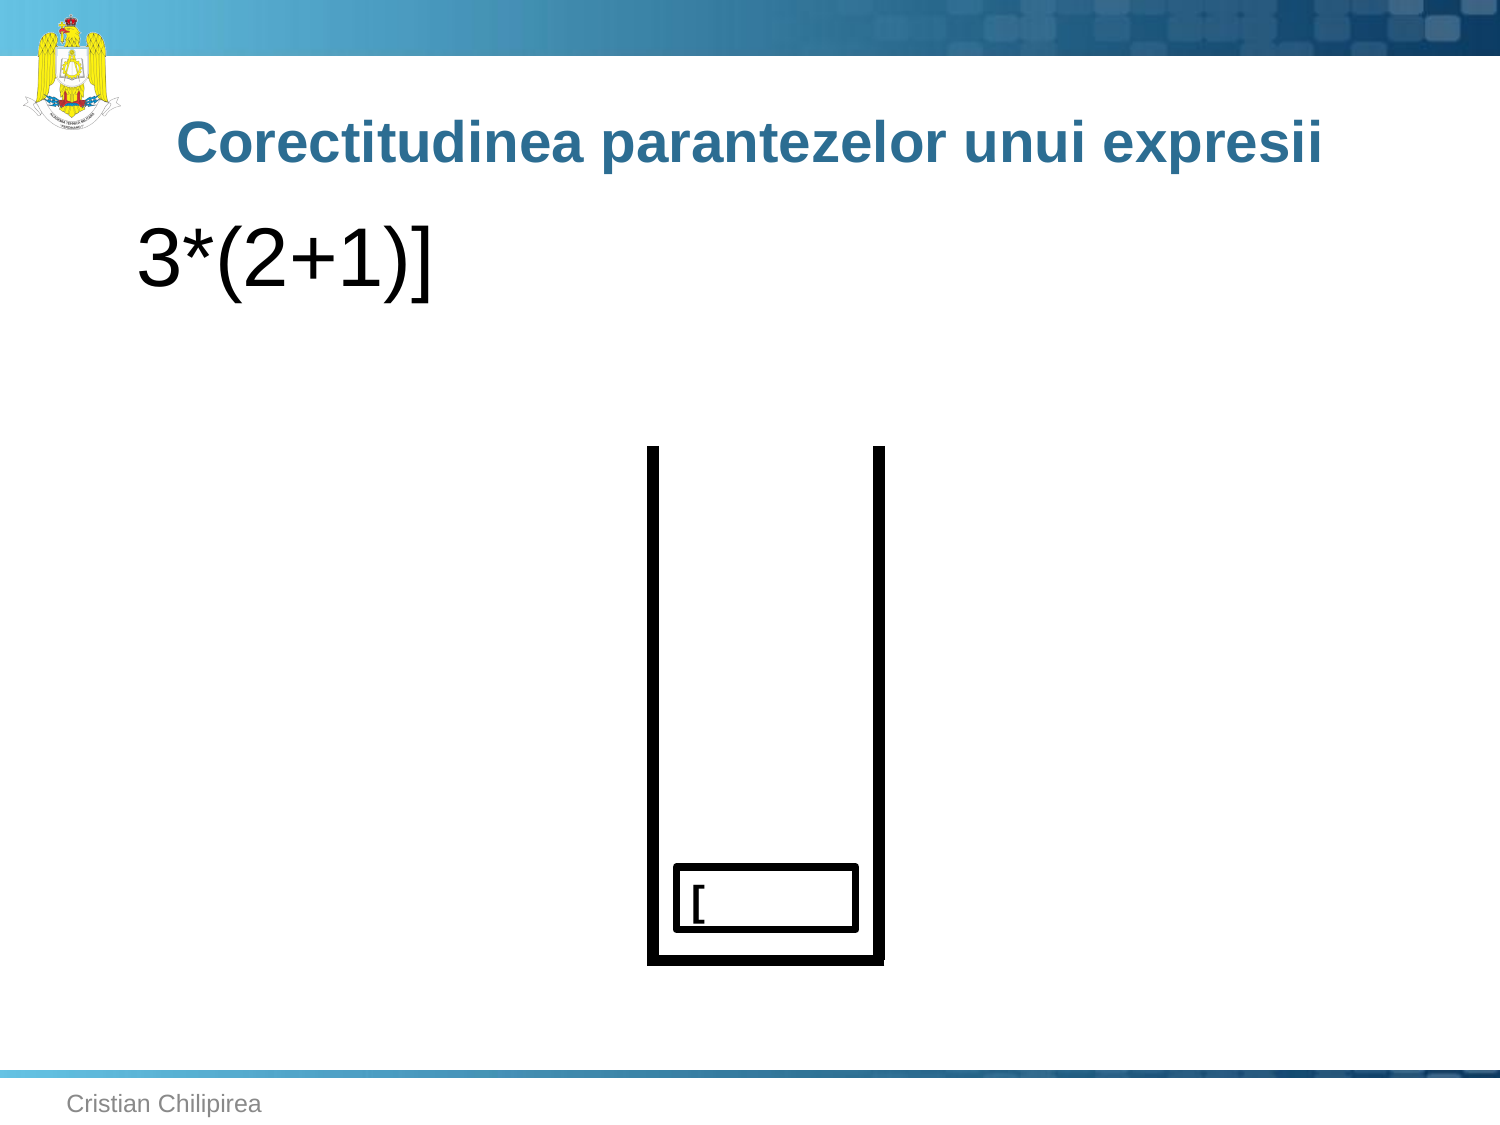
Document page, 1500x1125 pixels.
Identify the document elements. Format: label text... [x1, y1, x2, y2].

footer Cristian Chilipirea [51, 1083, 1157, 1125]
title Corectitudinea parantezelor unui expresii [51, 102, 1449, 178]
text_box 3*(2+1)] [121, 195, 451, 311]
picture [0, 1070, 1500, 1078]
text_box [ [676, 867, 856, 930]
picture [0, 0, 1500, 130]
